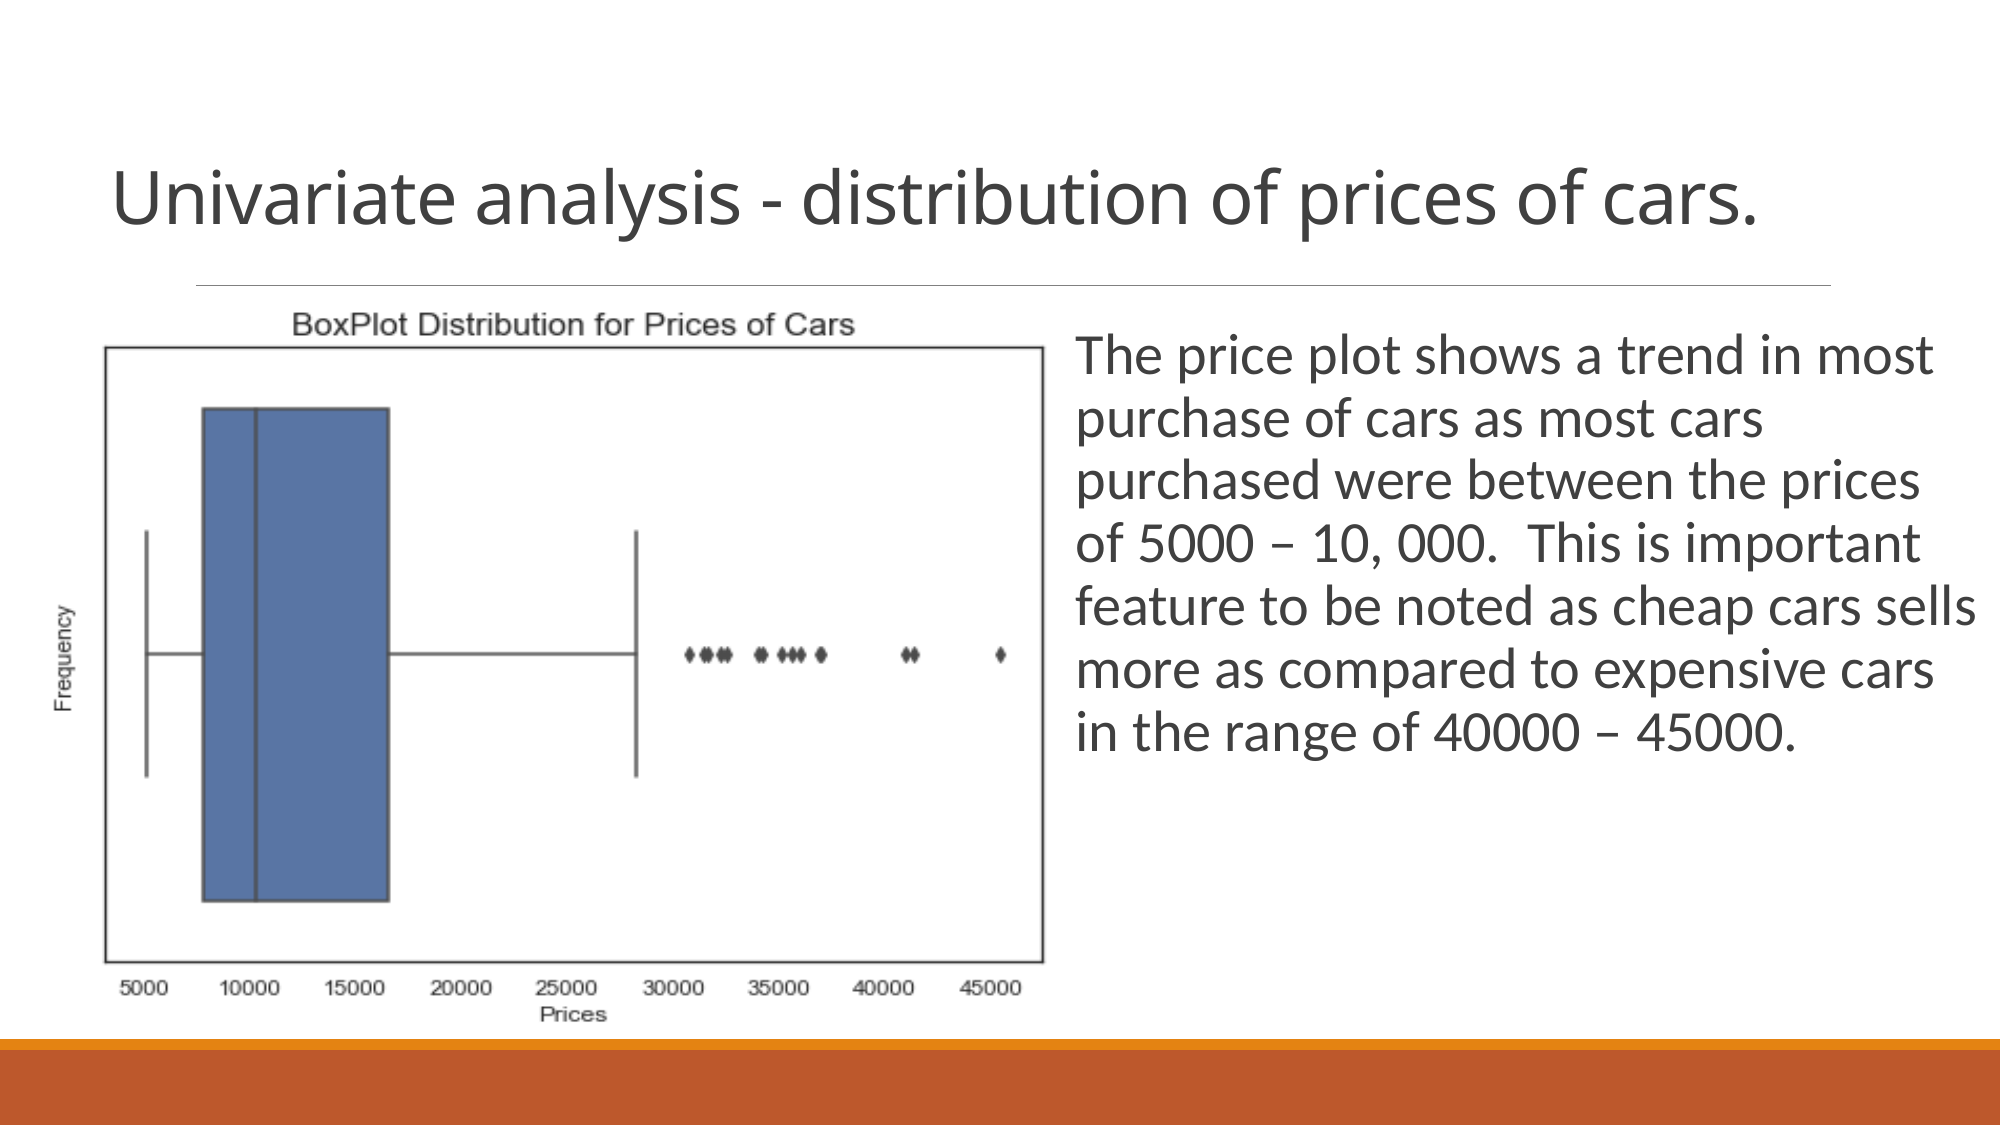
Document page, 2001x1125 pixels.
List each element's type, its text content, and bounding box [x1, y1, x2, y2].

list The price plot shows a trend in most purchase of cars as most cars purchased were between the prices of 5000 – 10, 000. This is important feature to be noted as cheap cars sells more as compared to expensive cars in the range of 40000 – 45000. [1075, 316, 1981, 1024]
picture [40, 299, 1058, 1040]
title Univariate analysis - distribution of prices of cars. [95, 119, 1905, 248]
